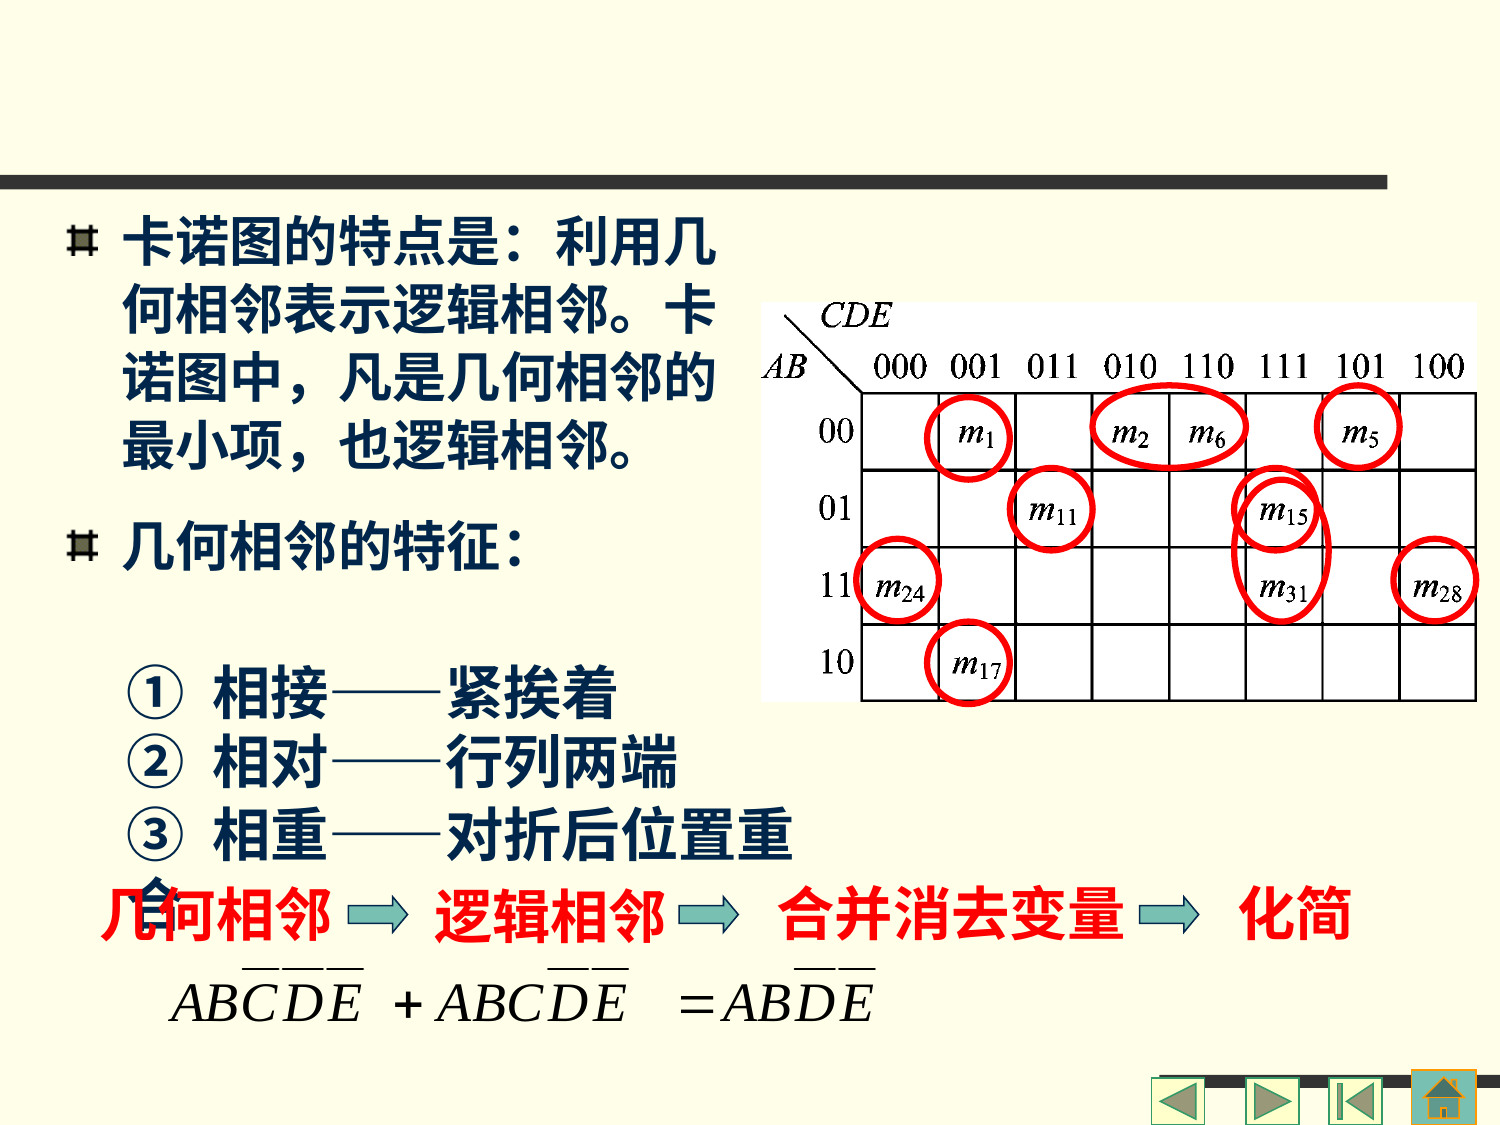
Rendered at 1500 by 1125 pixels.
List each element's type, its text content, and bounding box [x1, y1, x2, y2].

text_box [679, 896, 739, 933]
list 卡诺图的特点是：利用几何相邻表示逻辑相邻。卡诺图中，凡是几何相邻的最小项，也逻辑相邻。 几何相邻的特征： [50, 196, 738, 634]
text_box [666, 955, 886, 1031]
text_box ② 相对——行列两端 [112, 717, 862, 790]
text_box [1139, 896, 1199, 933]
text_box ① 相接——紧挨着 [112, 648, 862, 717]
text_box 化简 [1222, 869, 1388, 955]
text_box 几何相邻 [85, 870, 384, 956]
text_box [383, 955, 640, 1036]
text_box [158, 955, 373, 1036]
picture [761, 302, 1477, 702]
text_box 逻辑相邻 [419, 873, 739, 958]
text_box [348, 896, 408, 933]
text_box [1328, 1077, 1383, 1125]
text_box 合并消去变量 [761, 869, 1164, 955]
text_box ③ 相重——对折后位置重合 [112, 790, 862, 946]
